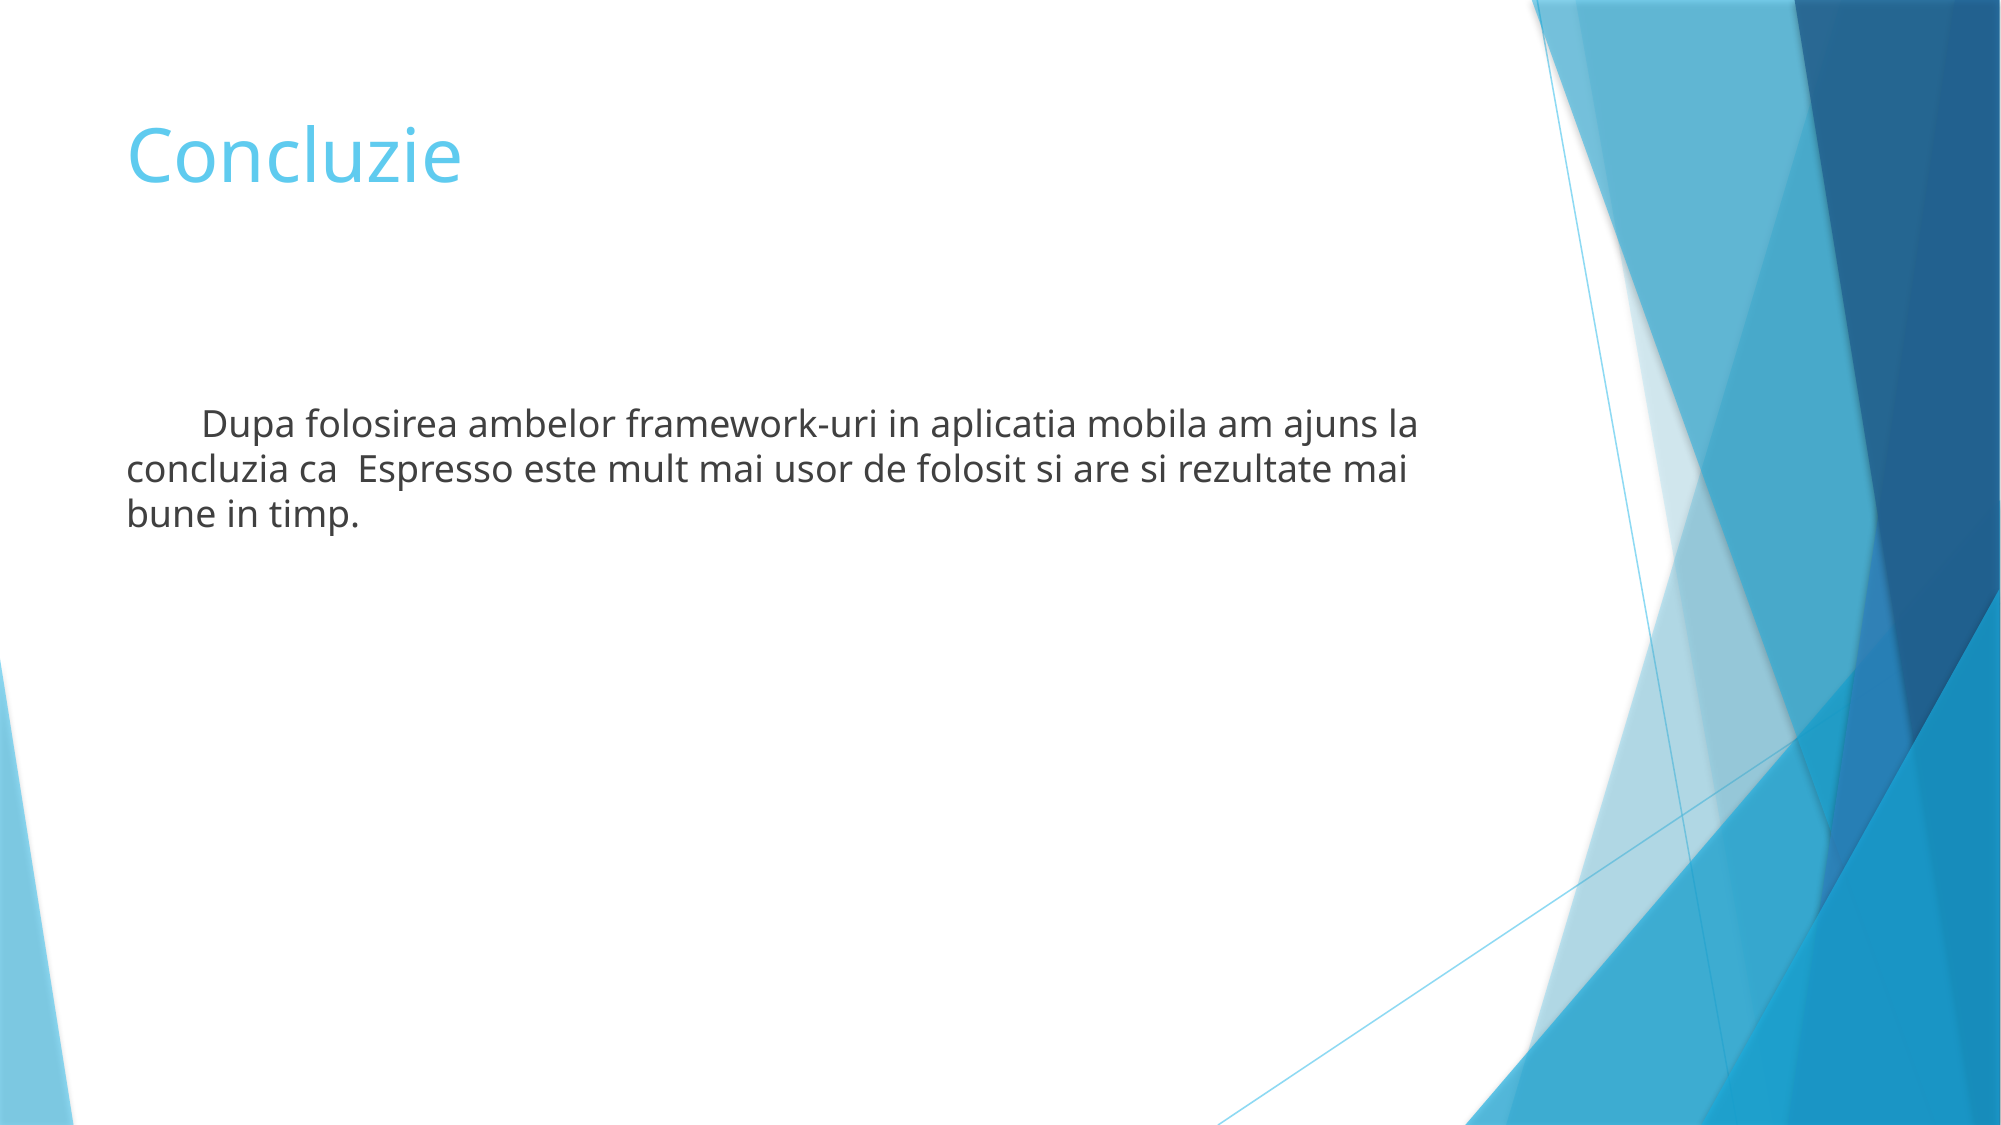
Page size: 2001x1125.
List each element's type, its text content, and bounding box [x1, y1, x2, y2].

title Concluzie [111, 99, 1522, 317]
list Dupa folosirea ambelor framework-uri in aplicatia mobila am ajuns la concluzia ca Espresso este mult mai usor de folosit si are si rezultate mai bune in timp. [111, 393, 1522, 635]
